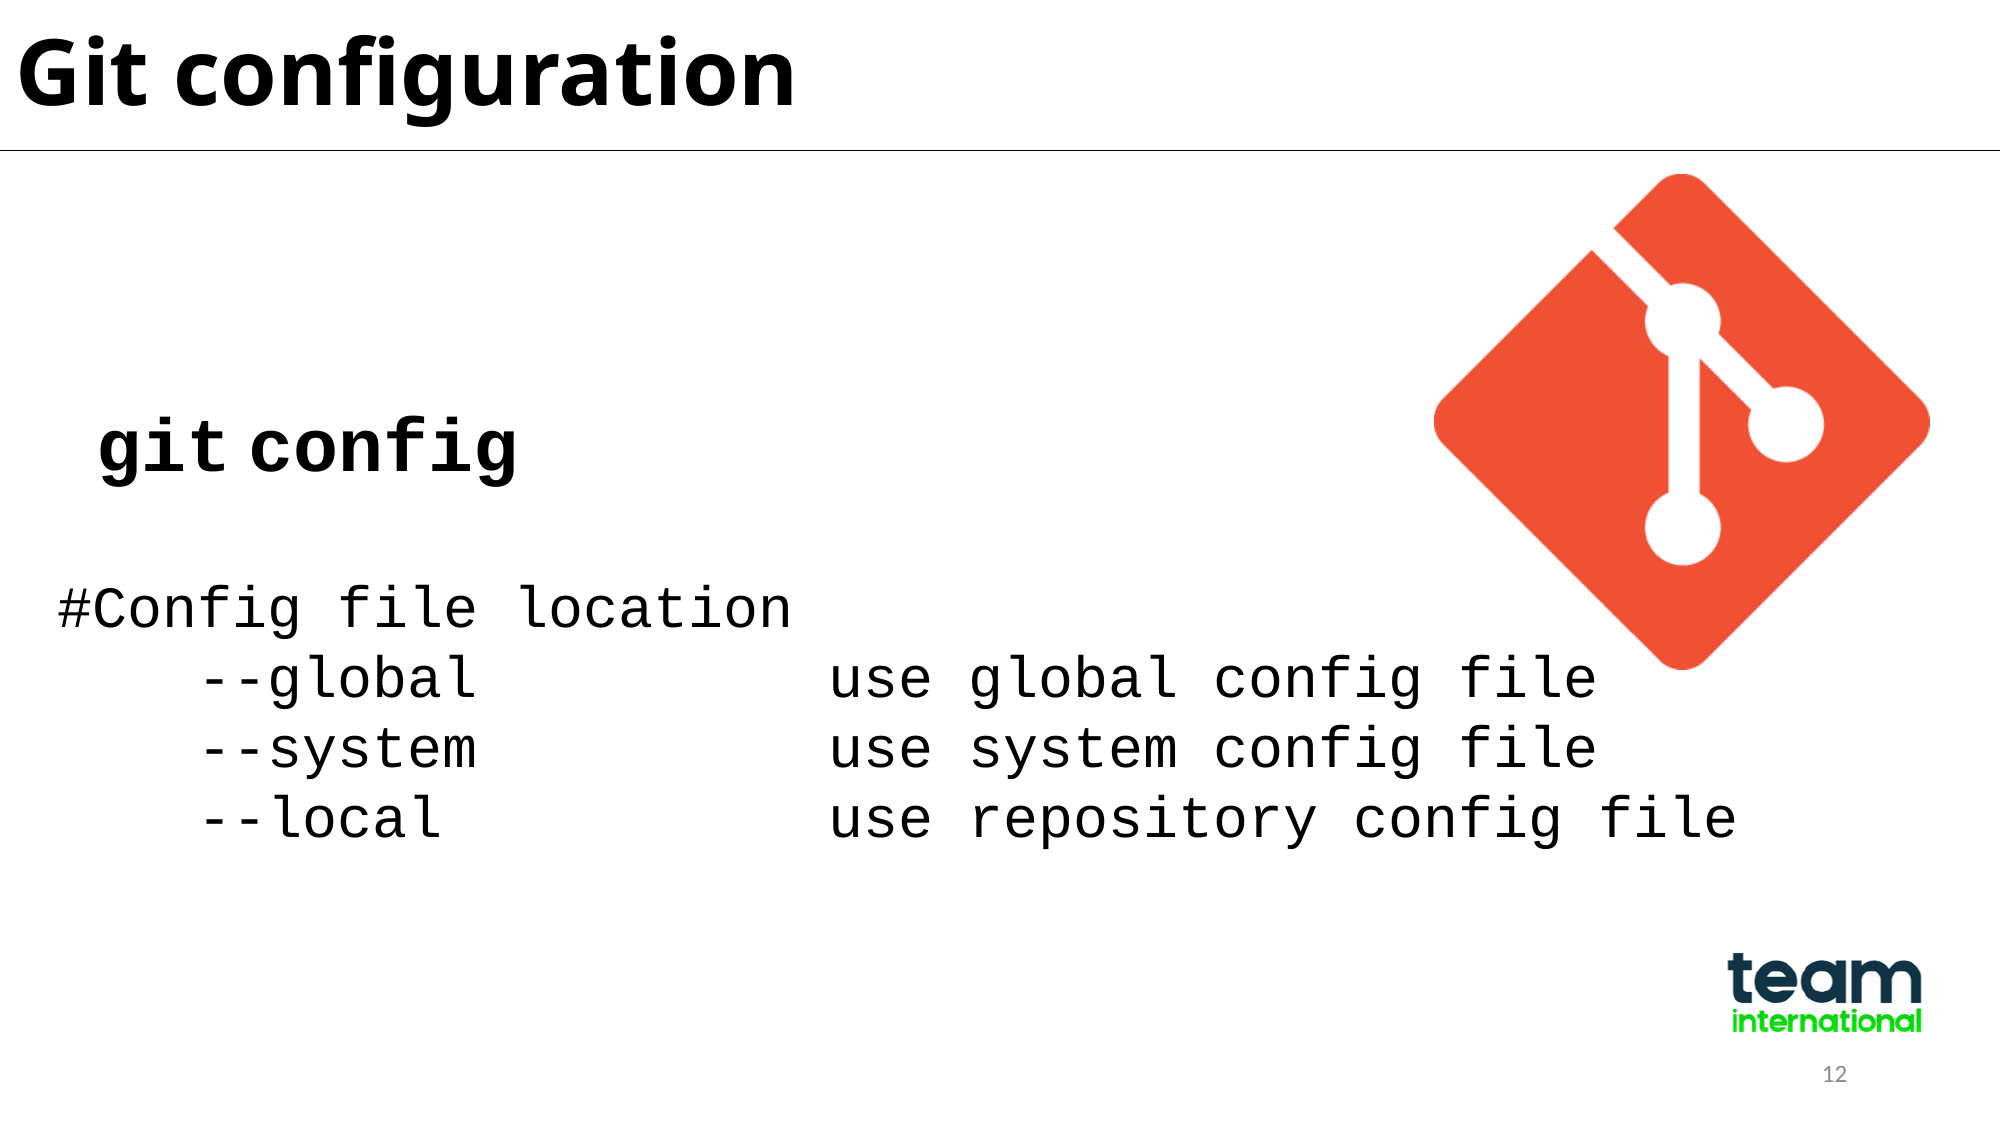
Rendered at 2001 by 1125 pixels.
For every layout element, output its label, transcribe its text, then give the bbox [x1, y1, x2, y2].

text_box #Config file location --global use global config file --system use system config file --local use repository config file [43, 561, 1960, 856]
title Git configuration [0, 0, 2000, 150]
picture [1434, 174, 1930, 670]
text_box git config [81, 388, 591, 494]
slide_number 12 [1412, 1042, 1863, 1103]
picture [1716, 944, 1933, 1050]
